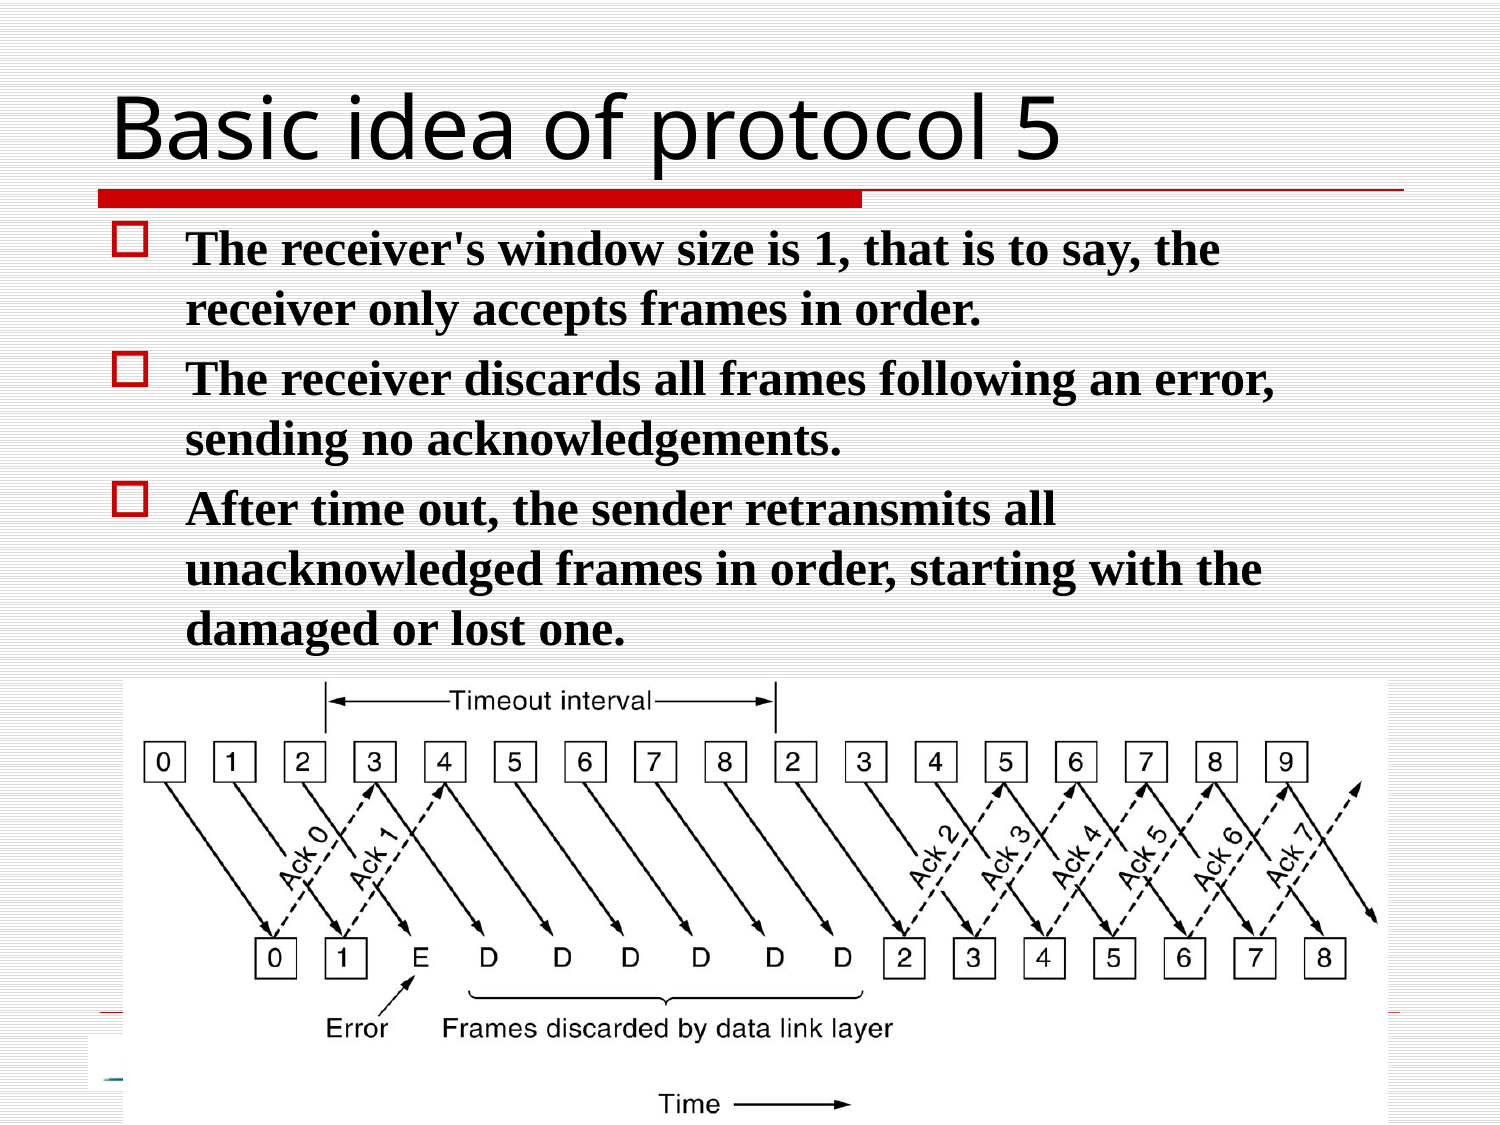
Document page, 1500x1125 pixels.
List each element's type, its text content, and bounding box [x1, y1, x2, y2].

list The receiver's window size is 1, that is to say, the receiver only accepts frames in order. The receiver discards all frames following an error, sending no acknowledgements. After time out, the sender retransmits all unacknowledged frames in order, starting with the damaged or lost one. [92, 207, 1406, 988]
picture [88, 677, 1388, 1125]
title Basic idea of protocol 5 [93, 49, 1407, 185]
